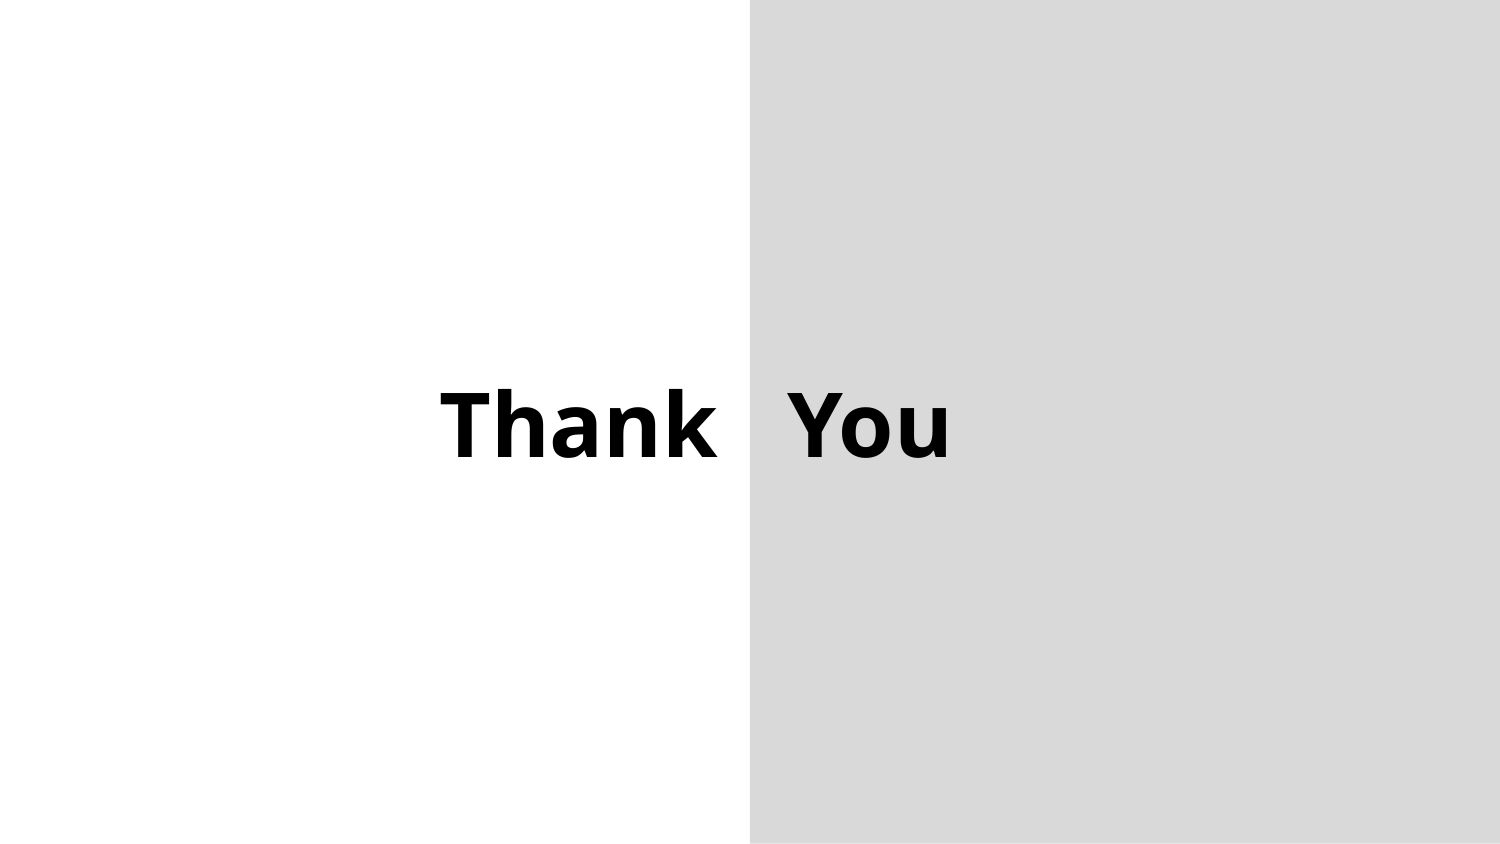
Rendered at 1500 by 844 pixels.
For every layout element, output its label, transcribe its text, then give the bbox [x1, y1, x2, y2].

title Thank You [163, 313, 1229, 530]
